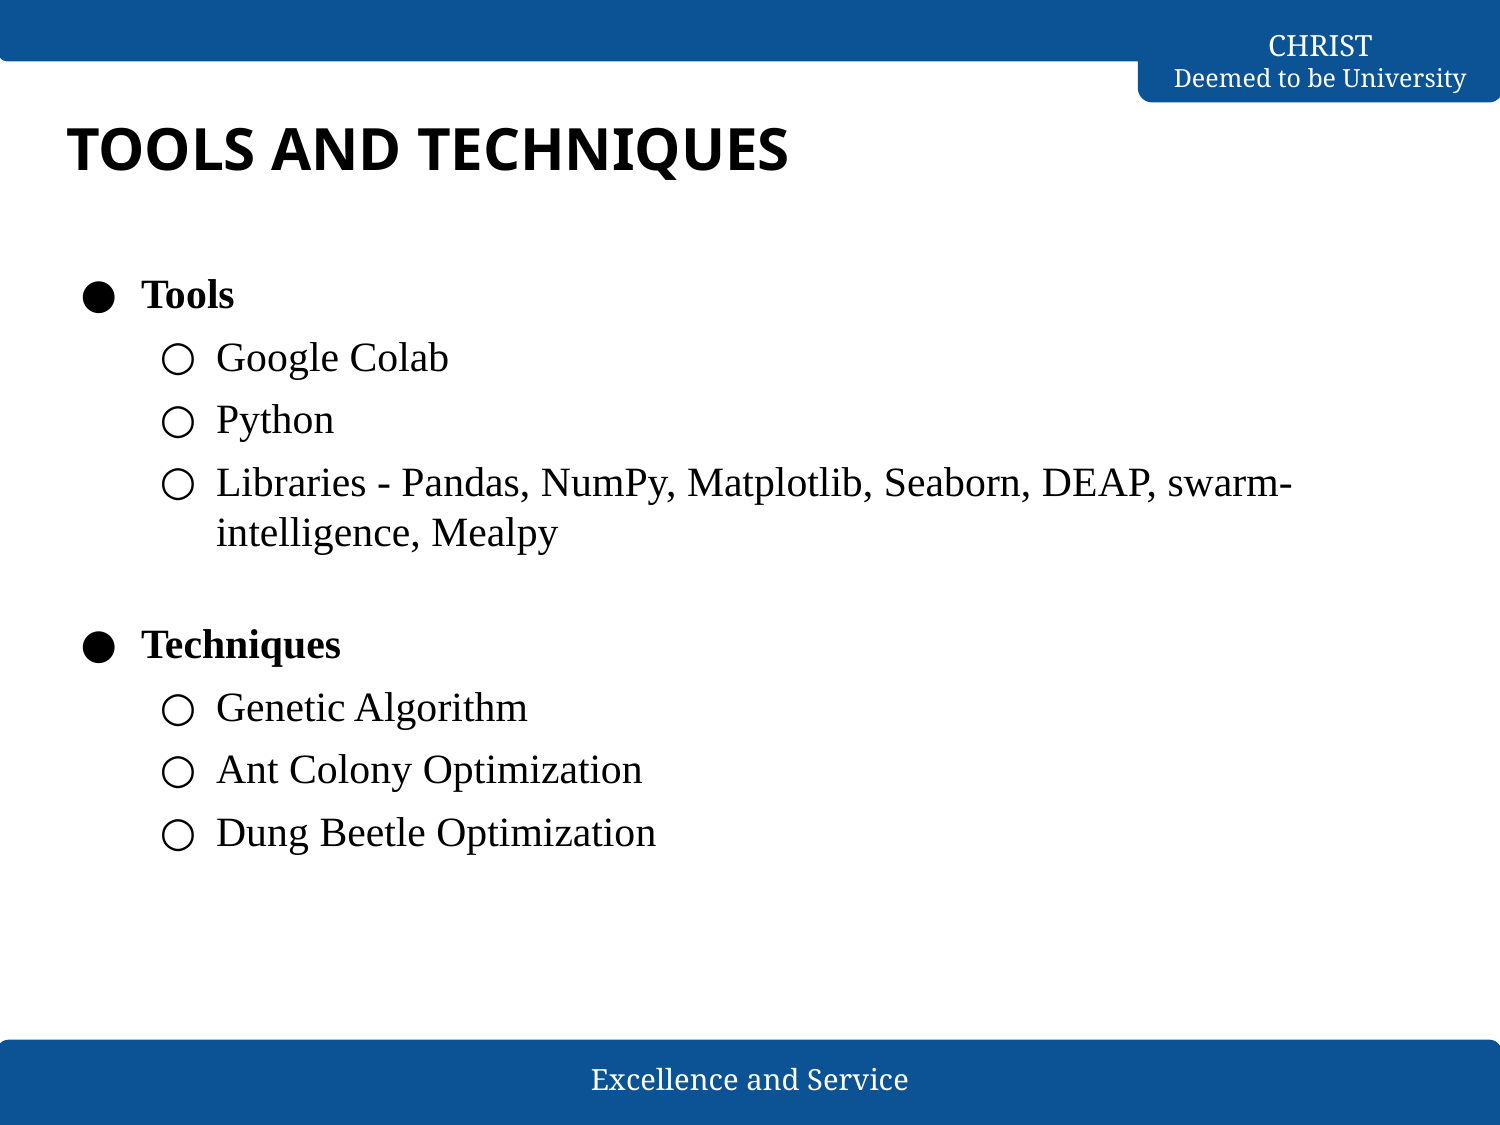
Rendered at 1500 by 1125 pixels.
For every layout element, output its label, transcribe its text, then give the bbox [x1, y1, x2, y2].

list Tools Google Colab Python Libraries - Pandas, NumPy, Matplotlib, Seaborn, DEAP, swarm-intelligence, Mealpy Techniques Genetic Algorithm Ant Colony Optimization Dung Beetle Optimization [51, 252, 1449, 1000]
title TOOLS AND TECHNIQUES [51, 97, 1449, 223]
